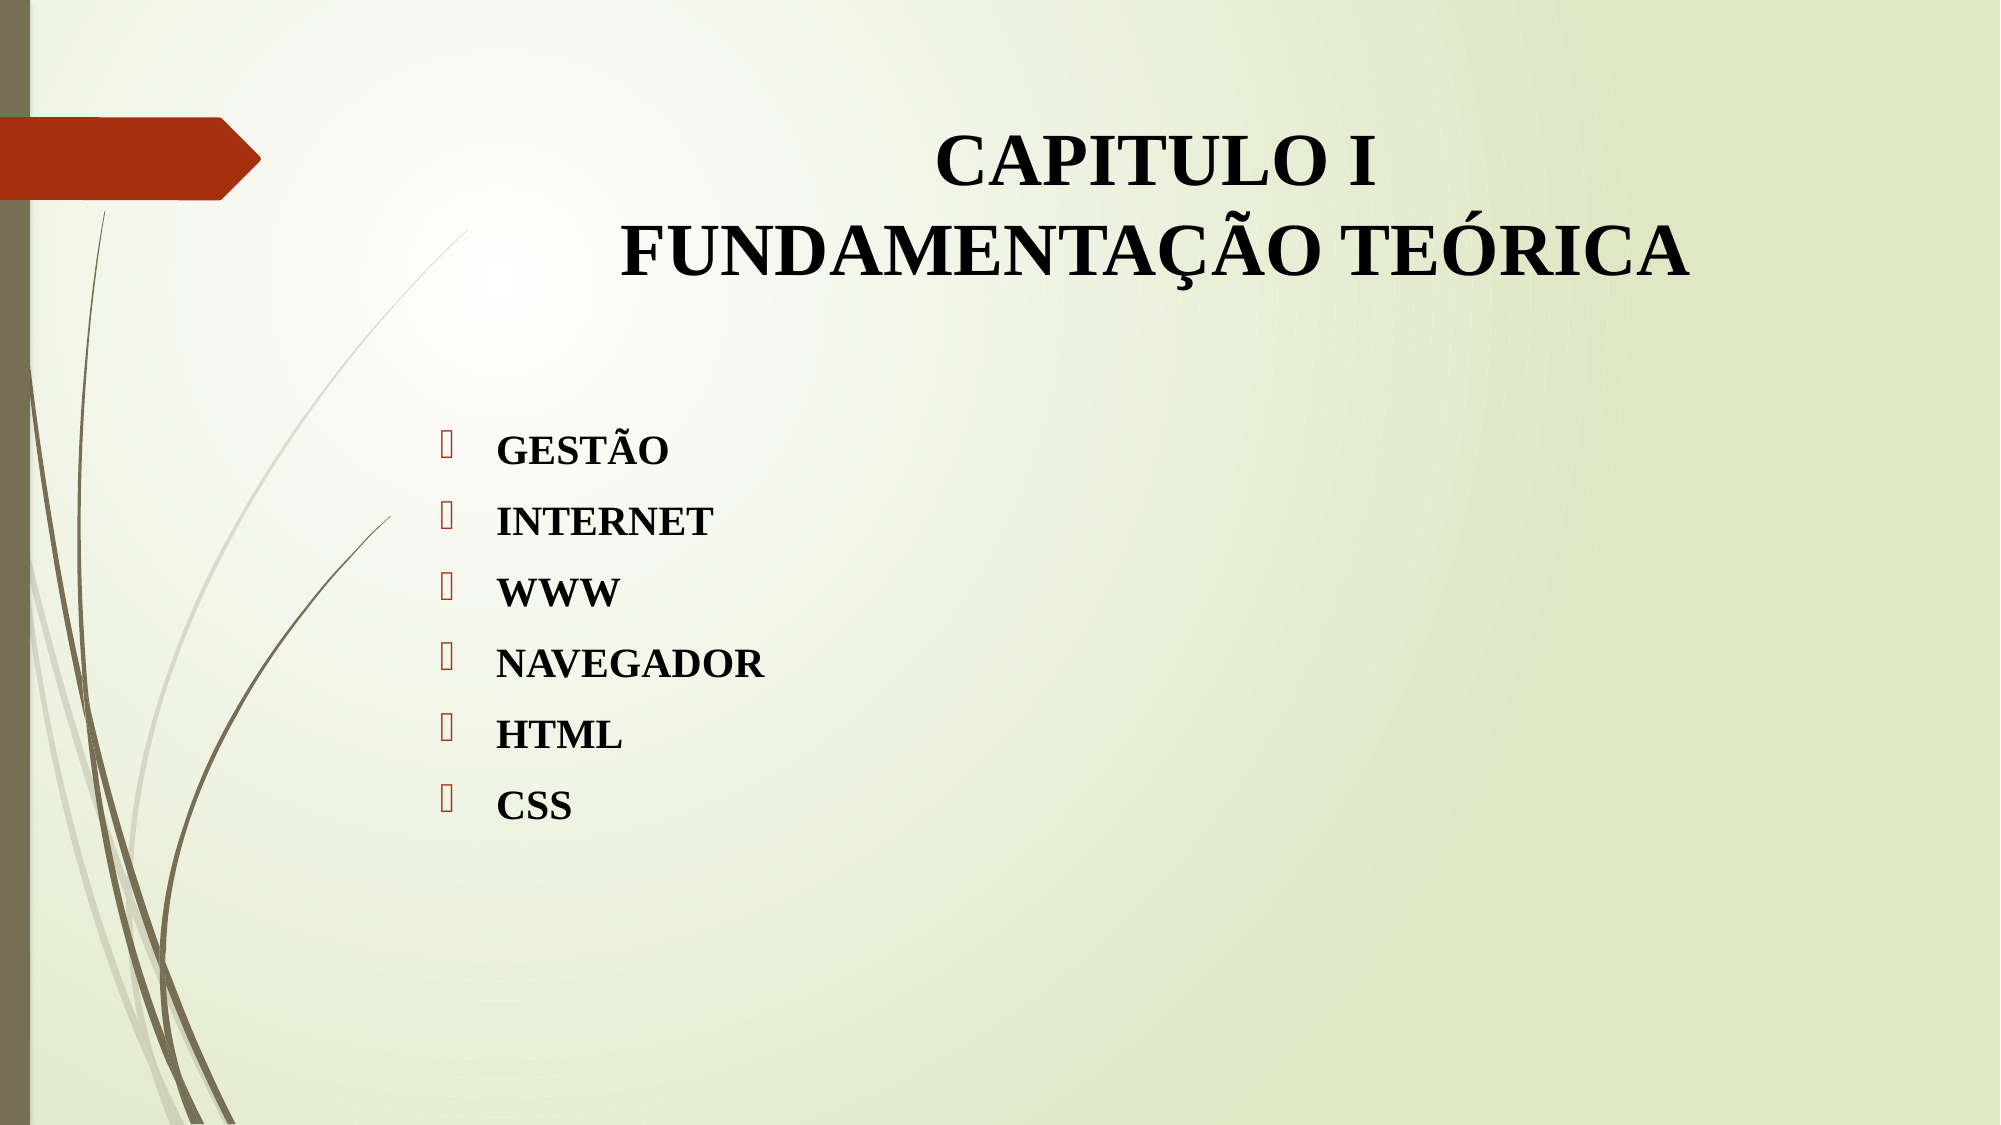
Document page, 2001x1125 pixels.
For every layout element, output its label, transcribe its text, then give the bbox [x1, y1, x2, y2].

list GESTÃO INTERNET WWW NAVEGADOR HTML CSS [424, 350, 1888, 970]
title CAPITULO I FUNDAMENTAÇÃO TEÓRICA [425, 102, 1888, 313]
